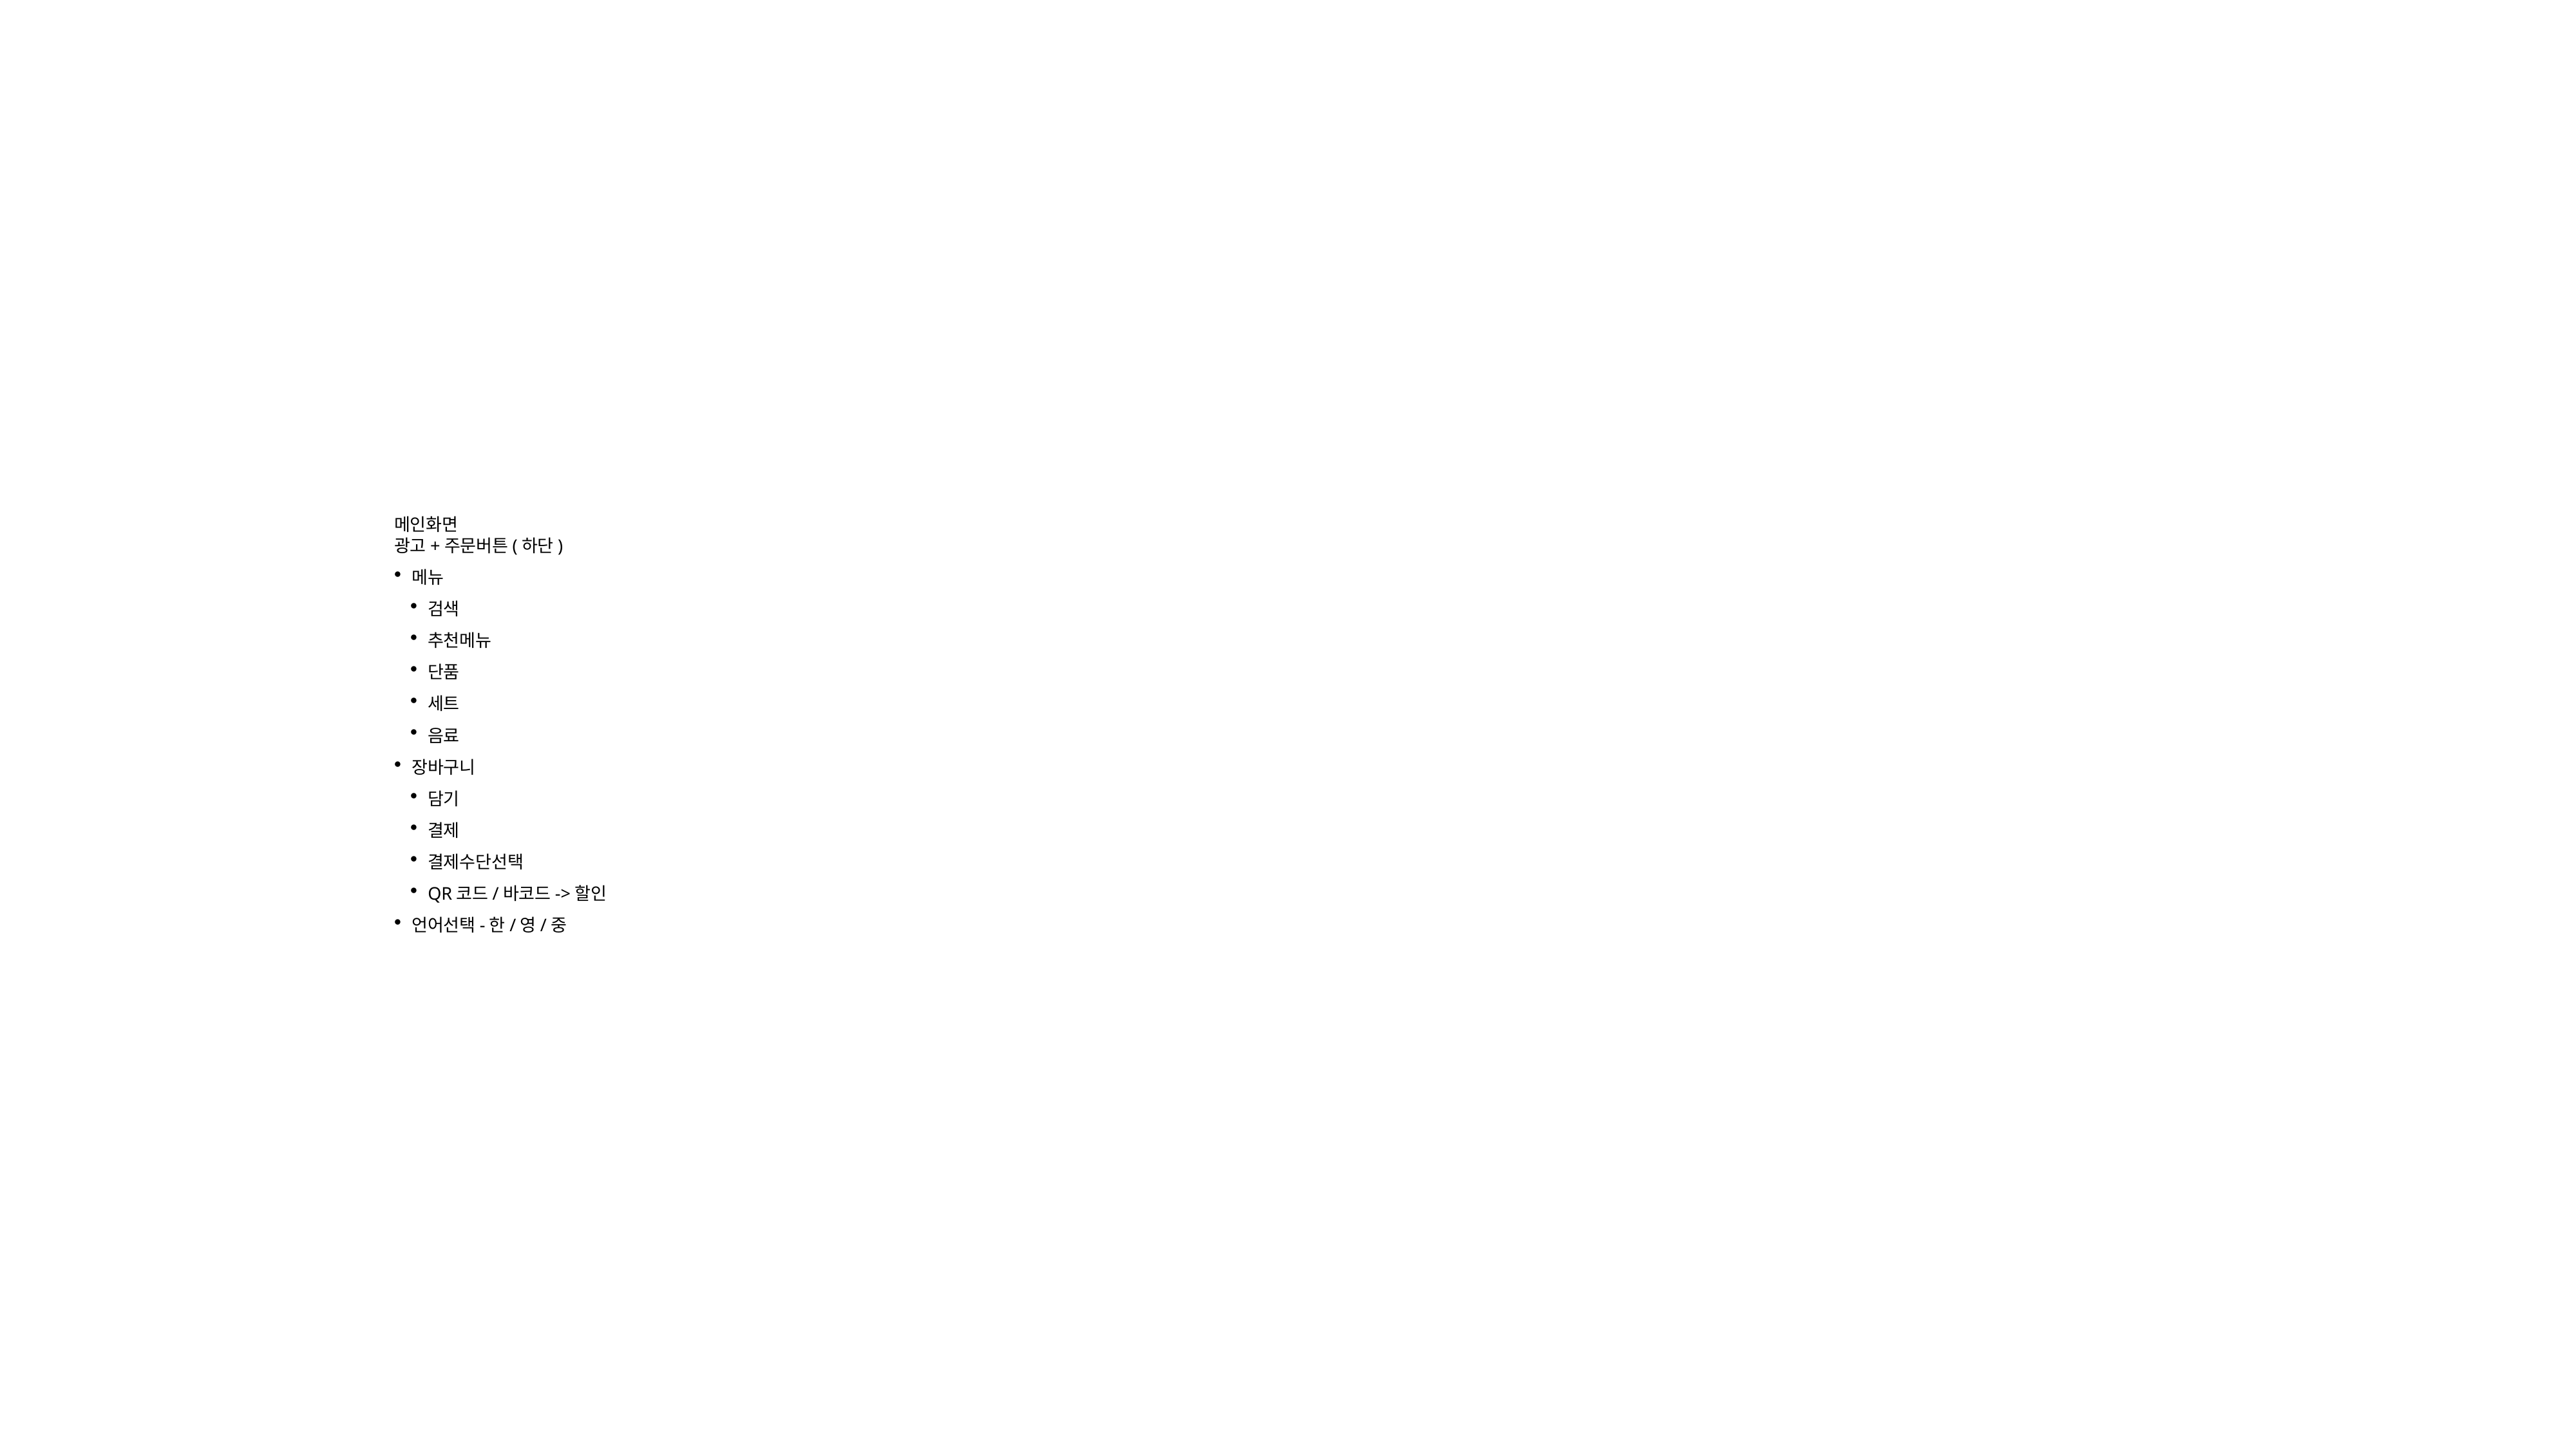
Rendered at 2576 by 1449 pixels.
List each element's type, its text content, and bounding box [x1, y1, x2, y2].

text_box 메인화면 광고+주문버튼(하단) 메뉴 검색 추천메뉴 단품 세트 음료 장바구니 담기 결제 결제수단선택 QR코드/바코드->할인 언어선택-한/영/중 [388, 508, 612, 941]
